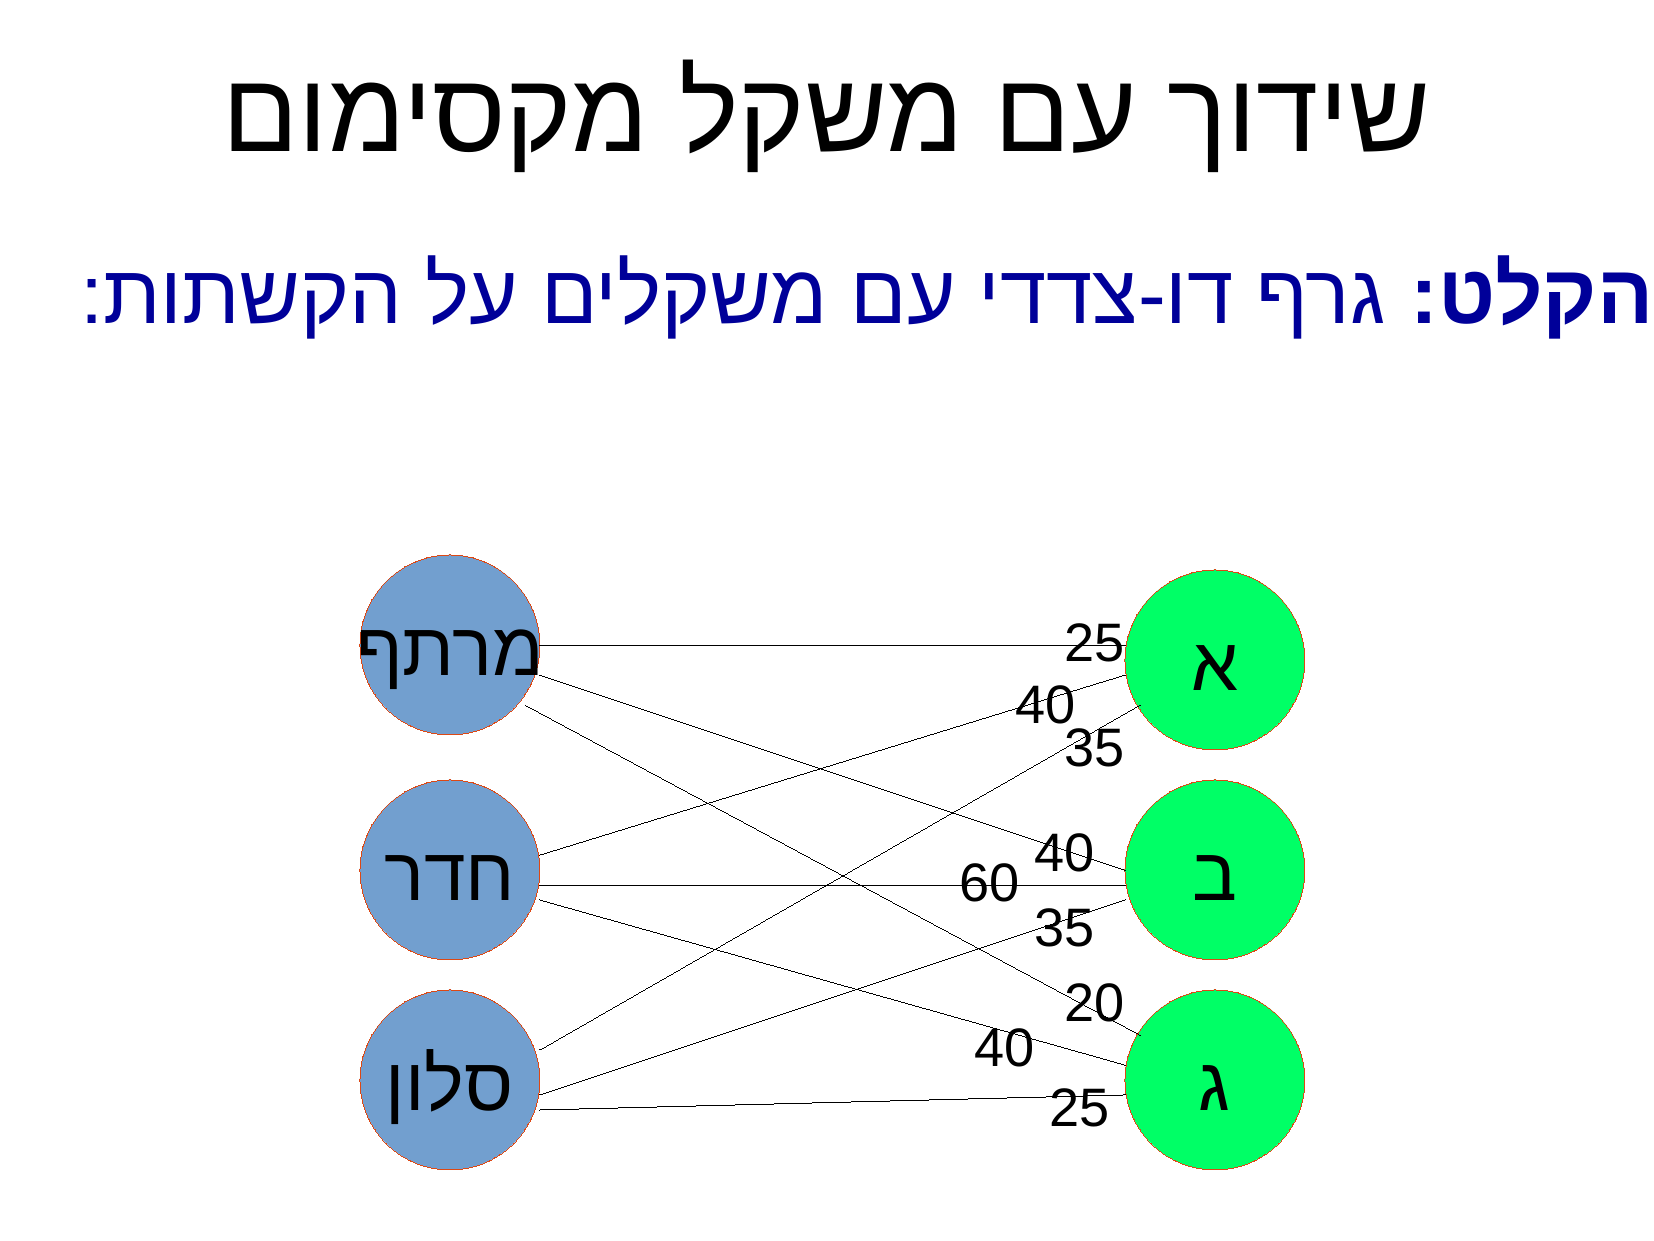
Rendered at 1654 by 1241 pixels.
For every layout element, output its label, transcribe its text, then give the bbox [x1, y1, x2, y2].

list הקלט: גרף דו-צדדי עם משקלים על הקשתות: [0, 240, 1654, 375]
text_box 35 [1020, 884, 1111, 965]
text_box ג [1126, 989, 1305, 1170]
text_box 25 [1049, 599, 1141, 680]
text_box מרתף [359, 554, 540, 735]
text_box 25 [1034, 1064, 1126, 1145]
text_box 40 [959, 1004, 1051, 1085]
text_box 40 [1019, 809, 1111, 884]
text_box 20 [1049, 959, 1141, 1040]
title שידוך עם משקל מקסימום [0, 0, 1654, 213]
text_box א [1127, 569, 1305, 750]
text_box 40 [1000, 662, 1091, 742]
text_box ב [1124, 779, 1305, 960]
text_box חדר [359, 779, 540, 960]
text_box סלון [359, 989, 540, 1170]
text_box 35 [1050, 704, 1141, 785]
text_box 60 [945, 839, 1036, 920]
